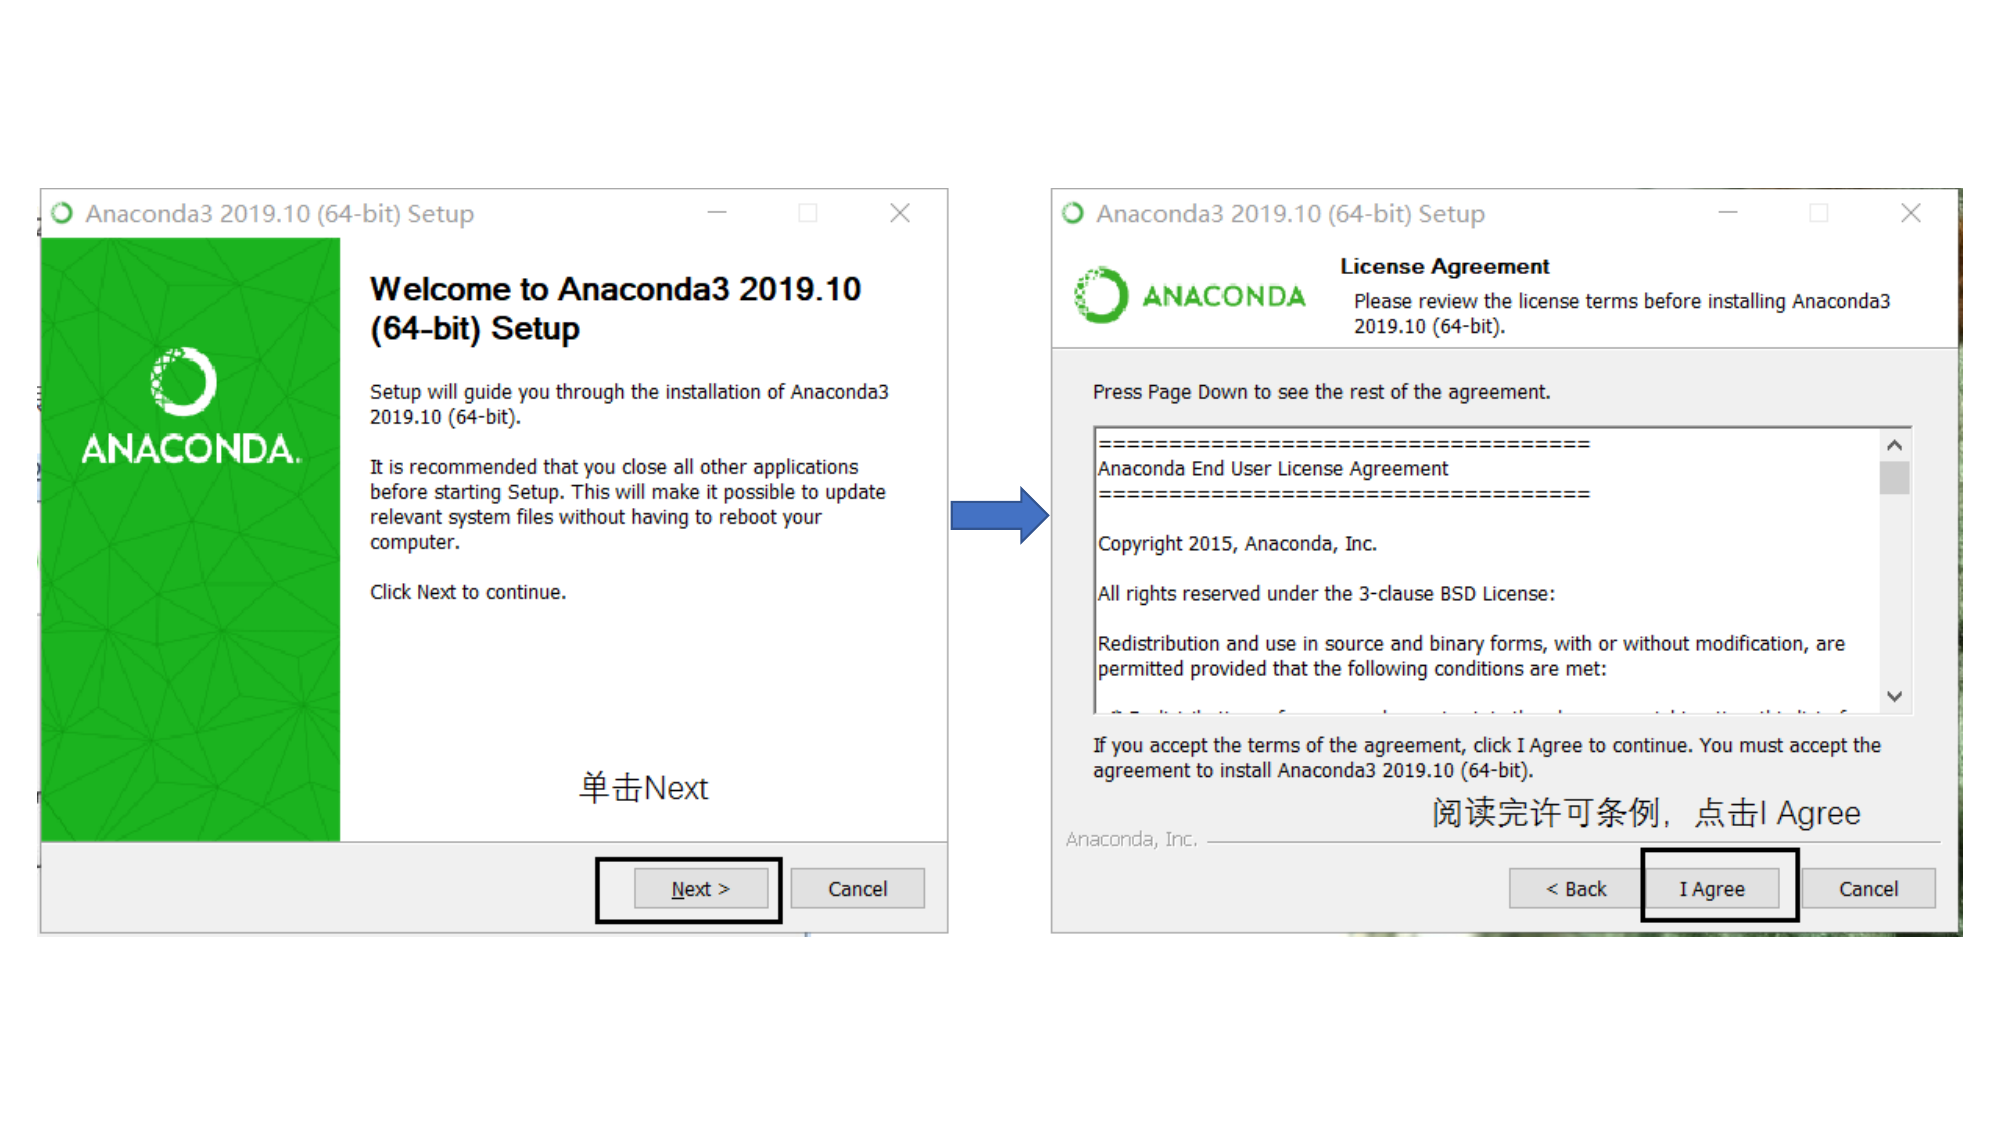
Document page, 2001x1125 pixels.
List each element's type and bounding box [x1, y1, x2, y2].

text_box [952, 486, 1048, 545]
picture [37, 188, 952, 937]
picture [1048, 188, 1963, 937]
